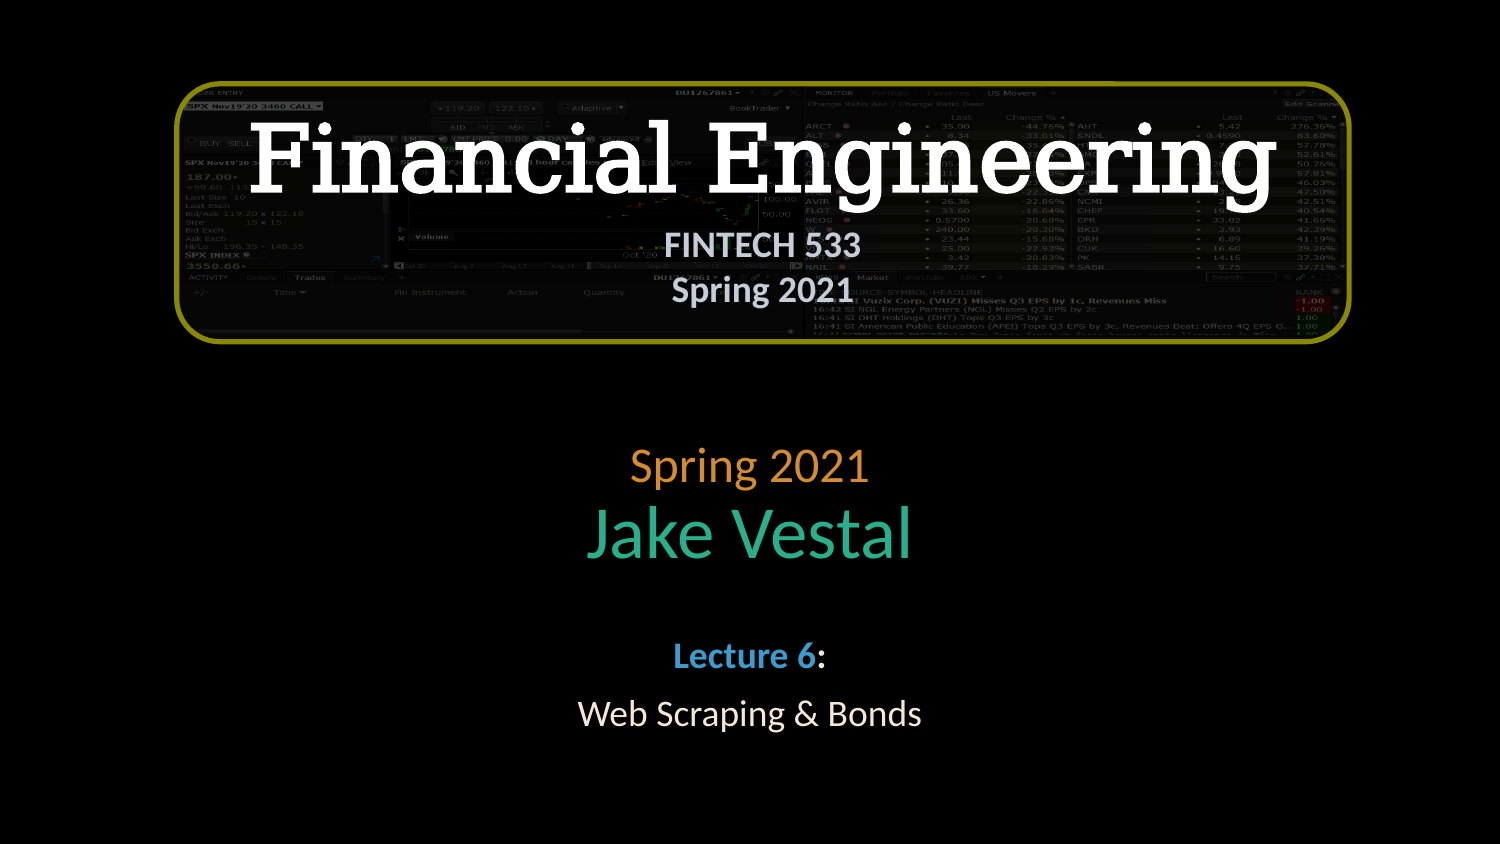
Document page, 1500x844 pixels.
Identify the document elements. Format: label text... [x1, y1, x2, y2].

text_box [175, 82, 1351, 343]
subtitle Lecture 6: Web Scraping & Bonds [187, 630, 1313, 747]
title Spring 2021 Jake Vestal [187, 421, 1313, 581]
text_box Financial Engineering [247, 99, 1279, 210]
text_box FINTECH 533 Spring 2021 [664, 219, 862, 311]
